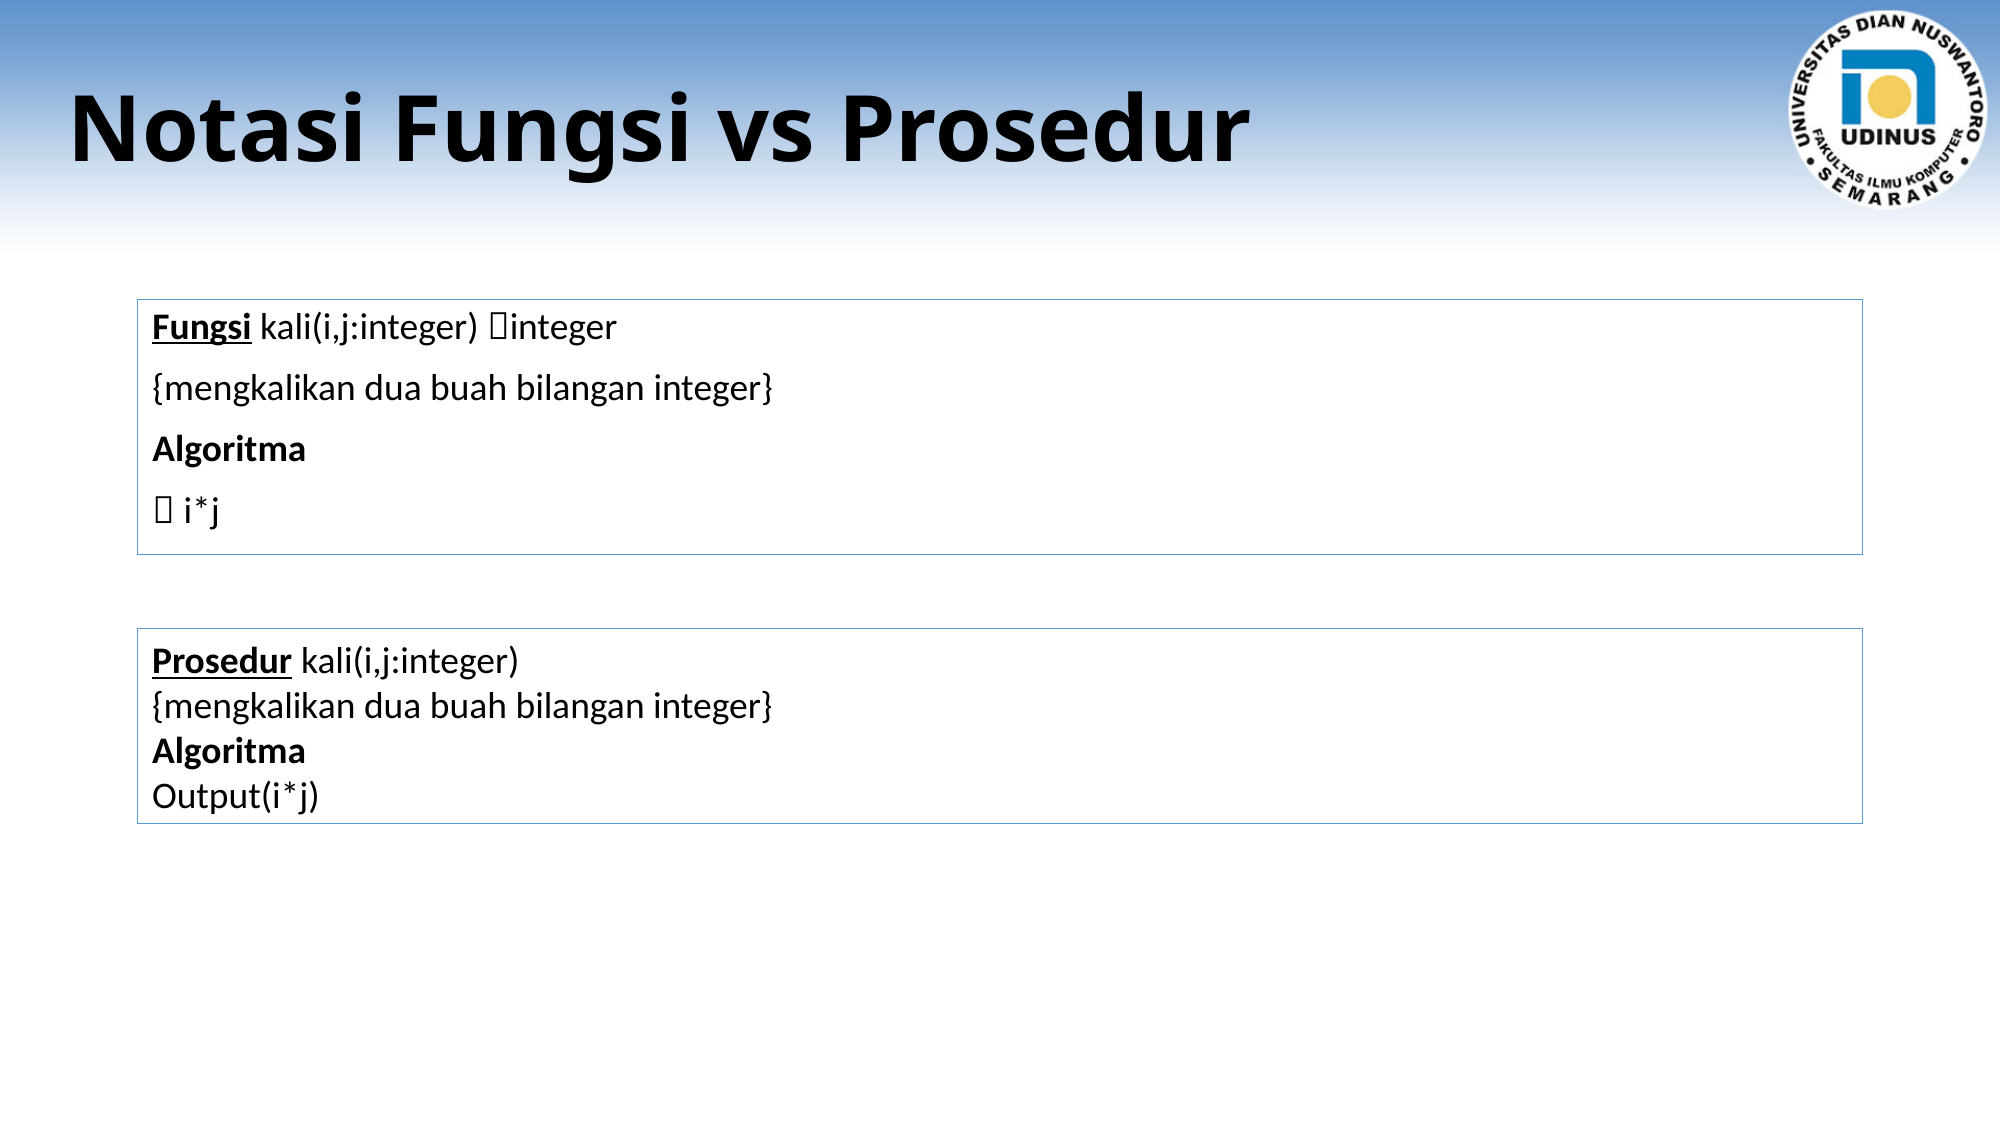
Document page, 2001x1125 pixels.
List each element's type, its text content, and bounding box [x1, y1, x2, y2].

list Fungsi kali(i,j:integer) integer {mengkalikan dua buah bilangan integer} Algoritma  i*j [137, 299, 1863, 555]
text_box Prosedur kali(i,j:integer) {mengkalikan dua buah bilangan integer} Algoritma Output(i*j) [137, 628, 1863, 824]
picture [0, 0, 2000, 1125]
title Notasi Fungsi vs Prosedur [52, 22, 1700, 241]
